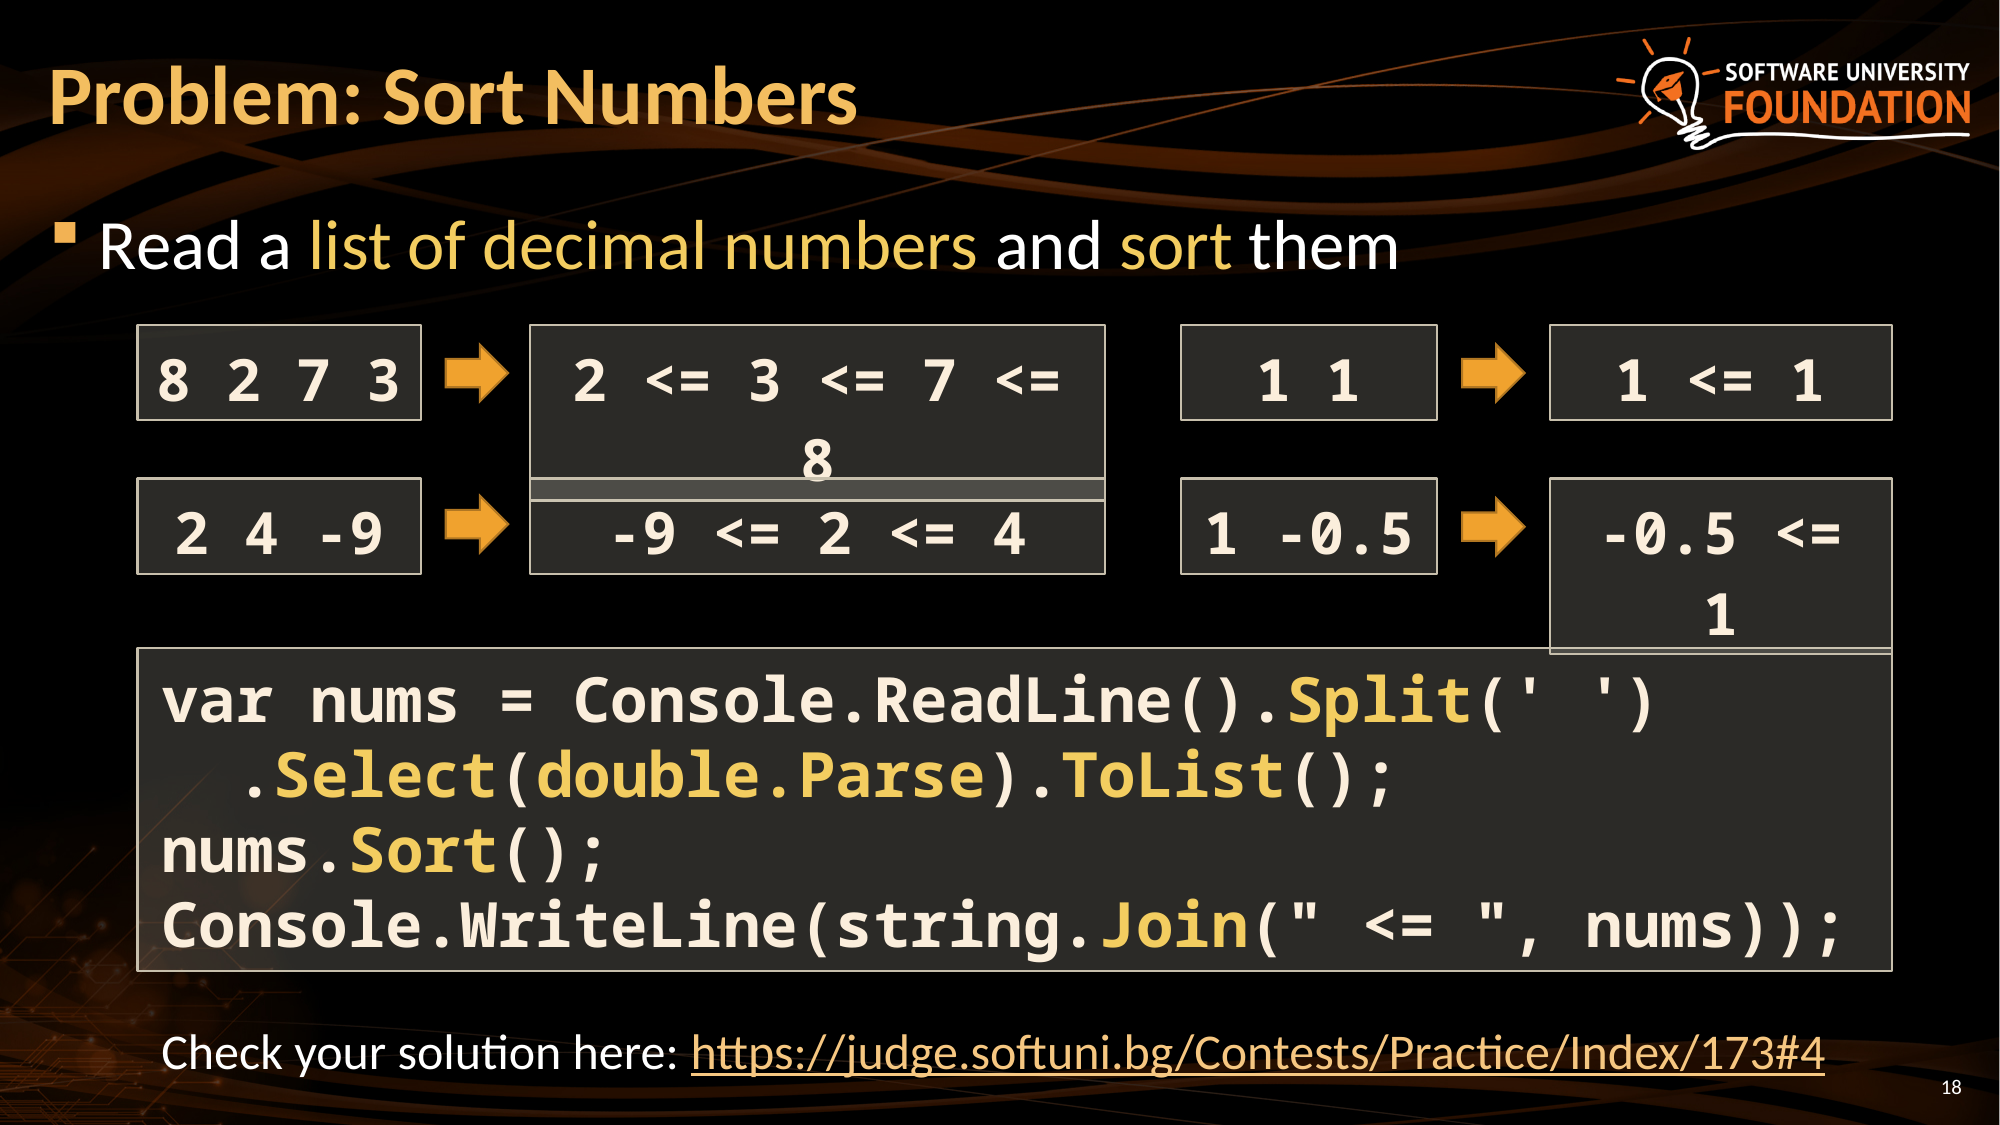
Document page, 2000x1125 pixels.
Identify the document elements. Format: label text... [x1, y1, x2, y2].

text_box var nums = Console.ReadLine().Split(' ') .Select(double.Parse).ToList(); nums.Sort(); Console.WriteLine(string.Join(" <= ", nums)); [137, 648, 1892, 972]
text_box -9 <= 2 <= 4 [529, 478, 1106, 574]
text_box [444, 493, 510, 556]
picture [0, 0, 2000, 1125]
title Problem: Sort Numbers [30, 6, 1602, 189]
text_box 1 -0.5 [1181, 478, 1438, 574]
text_box [1461, 495, 1527, 558]
text_box 2 4 -9 [137, 478, 421, 574]
text_box 1 1 [1181, 324, 1438, 420]
text_box [444, 342, 510, 404]
text_box 2 <= 3 <= 7 <= 8 [529, 324, 1106, 478]
text_box 1 <= 1 [1549, 324, 1892, 420]
text_box [1461, 342, 1527, 404]
text_box 8 2 7 3 [137, 324, 421, 421]
text_box Check your solution here: https://judge.softuni.bg/Contests/Practice/Index/173#4 [124, 1012, 1863, 1088]
list Read a list of decimal numbers and sort them [31, 188, 1968, 1103]
text_box -0.5 <= 1 [1549, 478, 1892, 655]
